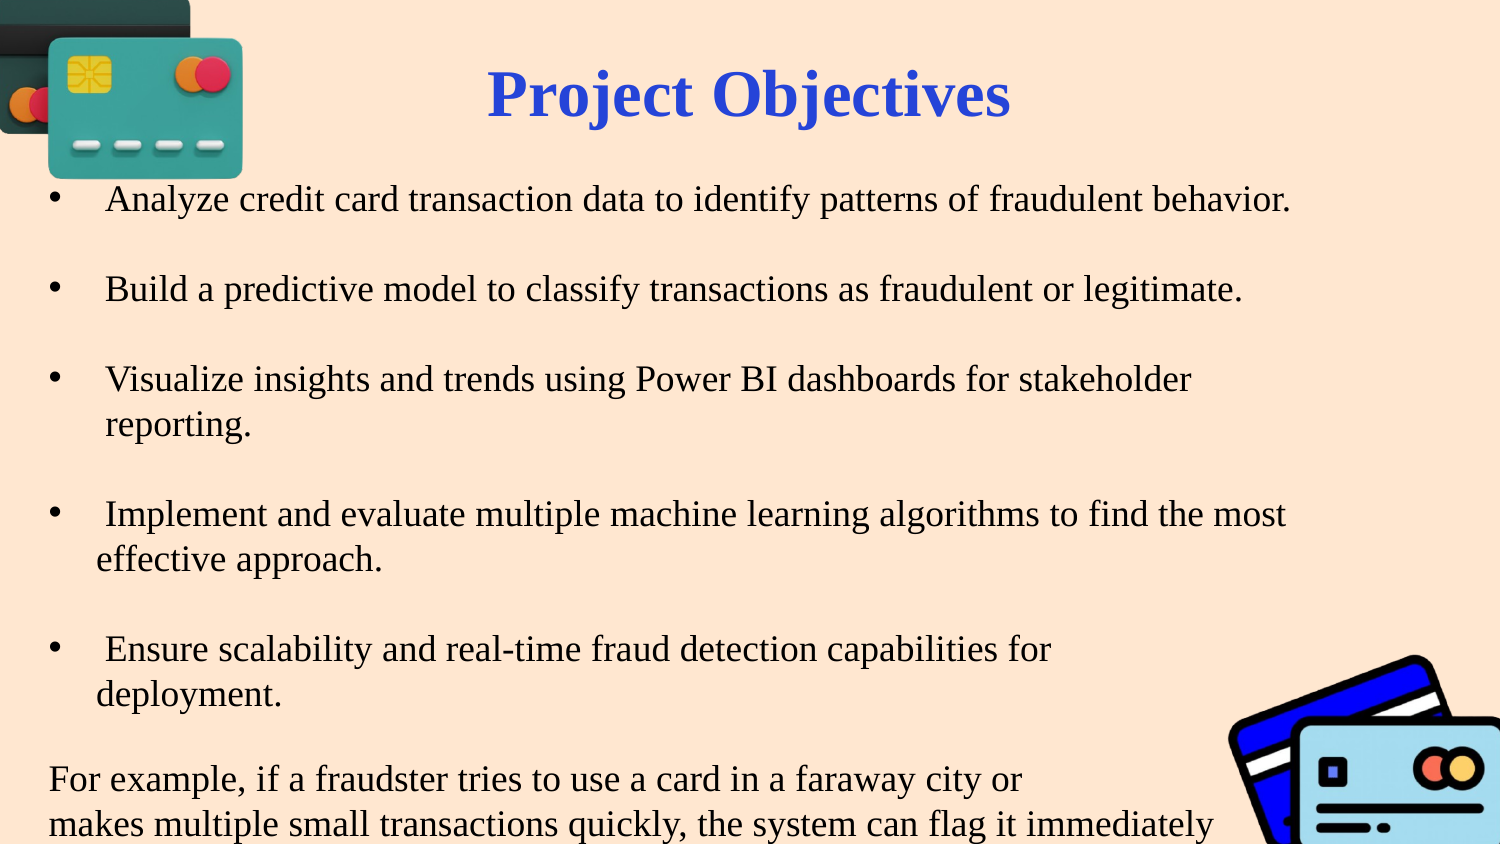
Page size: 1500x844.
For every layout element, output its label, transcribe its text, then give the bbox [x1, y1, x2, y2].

picture [1226, 610, 1500, 844]
picture [0, 0, 262, 219]
text_box Project Objectives Analyze credit card transaction data to identify patterns of fraudulent behavior. Build a predictive model to classify transactions as fraudulent or legitimate. Visualize insights and trends using Power BI dashboards for stakeholder reporting. Implement and evaluate multiple machine learning algorithms to find the most effective approach. Ensure scalability and real-time fraud detection capabilities for deployment. For example, if a fraudster tries to use a card in a faraway city or makes multiple small transactions quickly, the system can flag it immediately [33, 42, 1467, 844]
